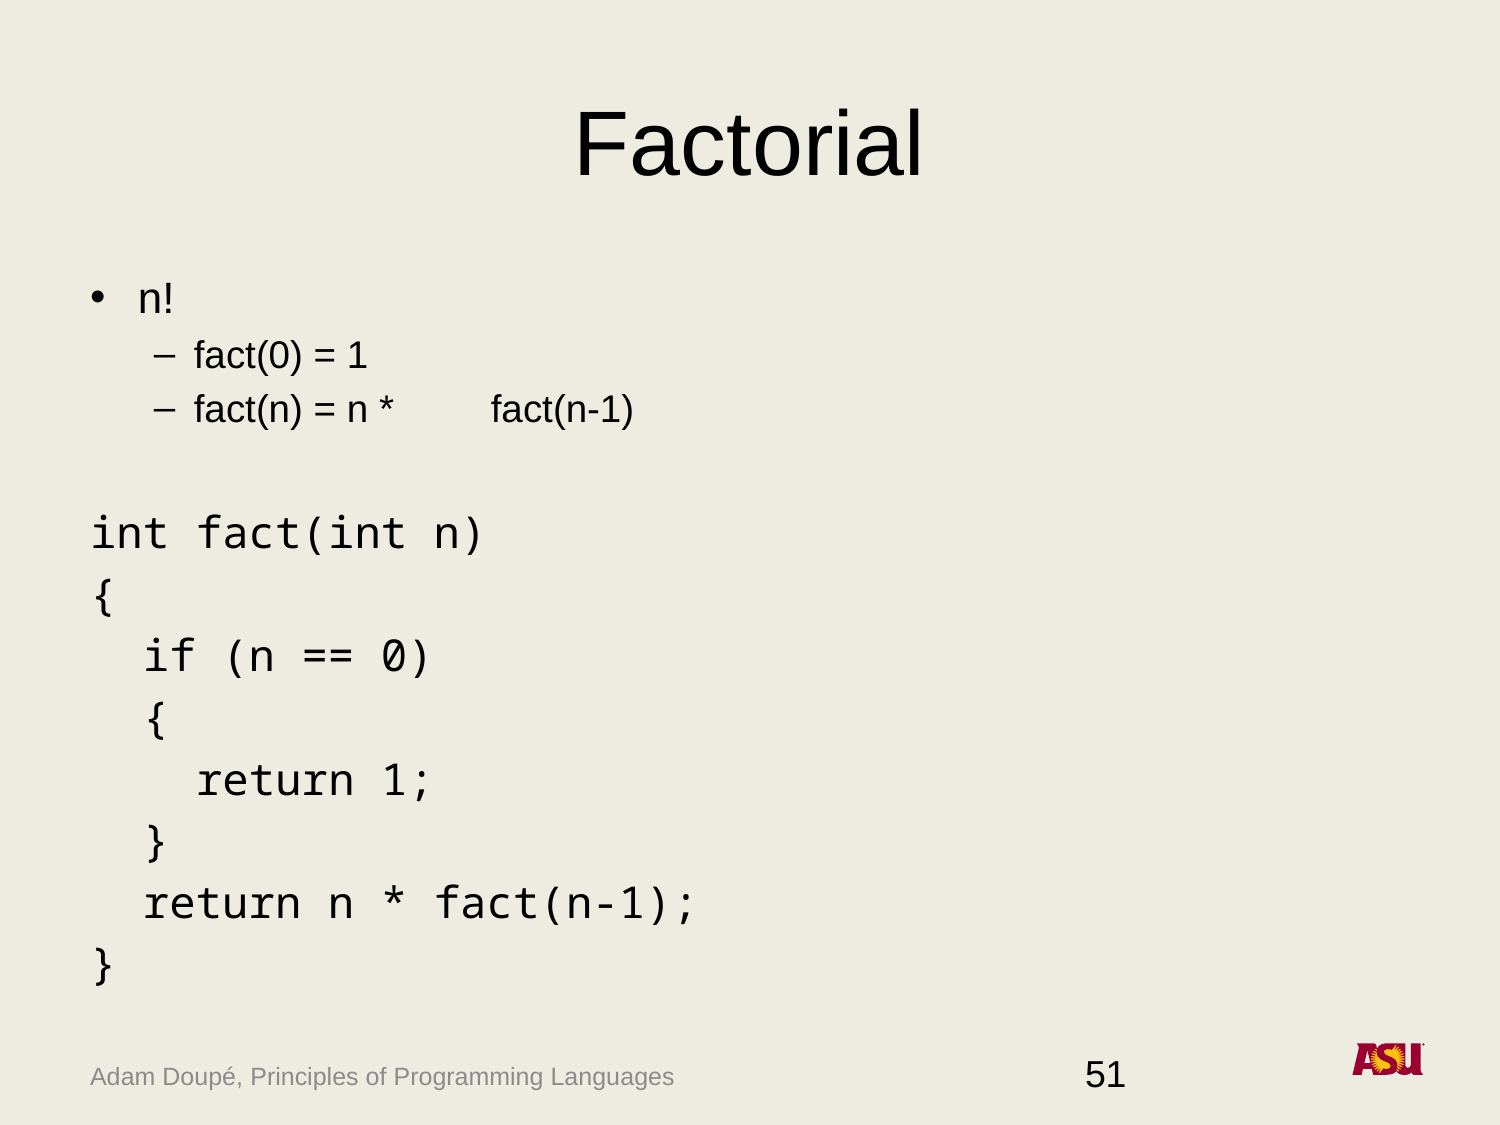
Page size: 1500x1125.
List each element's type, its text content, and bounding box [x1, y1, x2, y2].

slide_number 51 [1070, 1042, 1421, 1103]
title Factorial [75, 45, 1425, 233]
list n! fact(0) = 1 fact(n) = n * fact(n-1) int fact(int n) { if (n == 0) { return 1; } return n * fact(n-1); } [75, 262, 1425, 1005]
